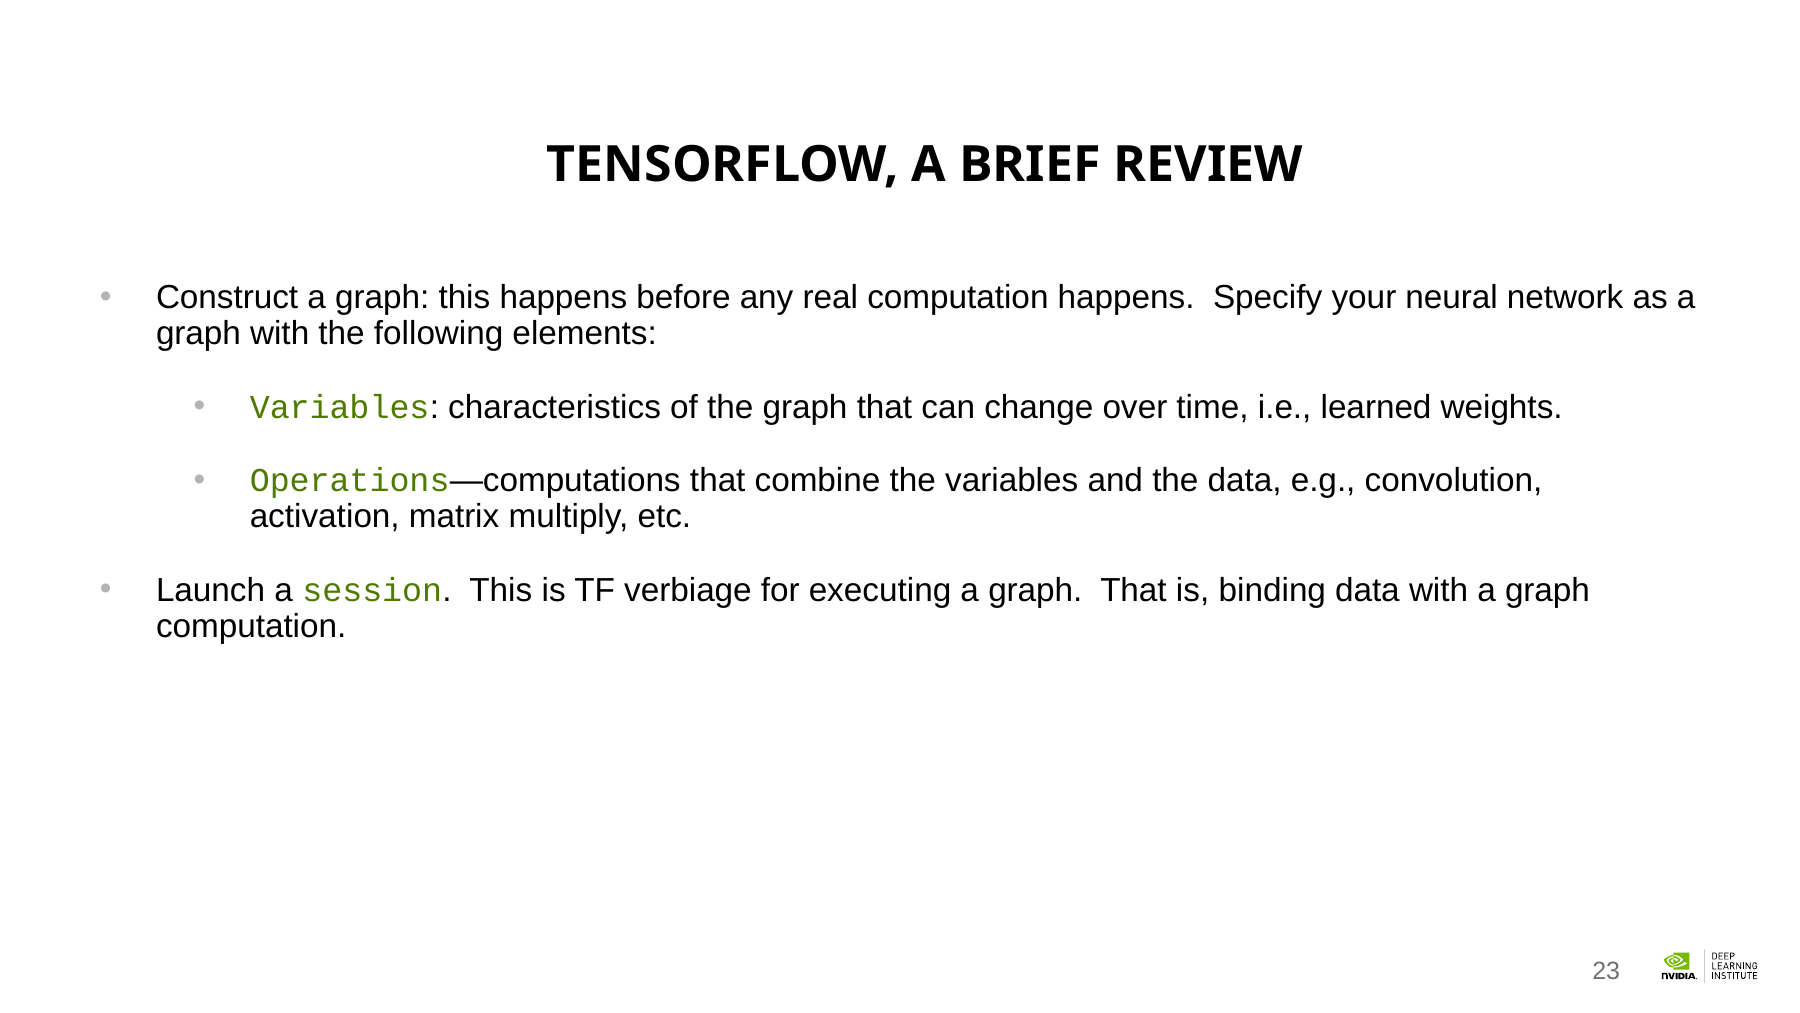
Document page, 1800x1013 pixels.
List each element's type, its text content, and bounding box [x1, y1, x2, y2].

text_box TensorFlow, a brief review [106, 102, 1744, 200]
slide_number 23 [1230, 942, 1636, 997]
list Construct a graph: this happens before any real computation happens. Specify your neural network as a graph with the following elements: Variables: characteristics of the graph that can change over time, i.e., learned weights. Operations—computations that combine the variables and the data, e.g., convolution, activation, matrix multiply, etc. Launch a session. This is TF verbiage for executing a graph. That is, binding data with a graph computation. [84, 272, 1717, 956]
